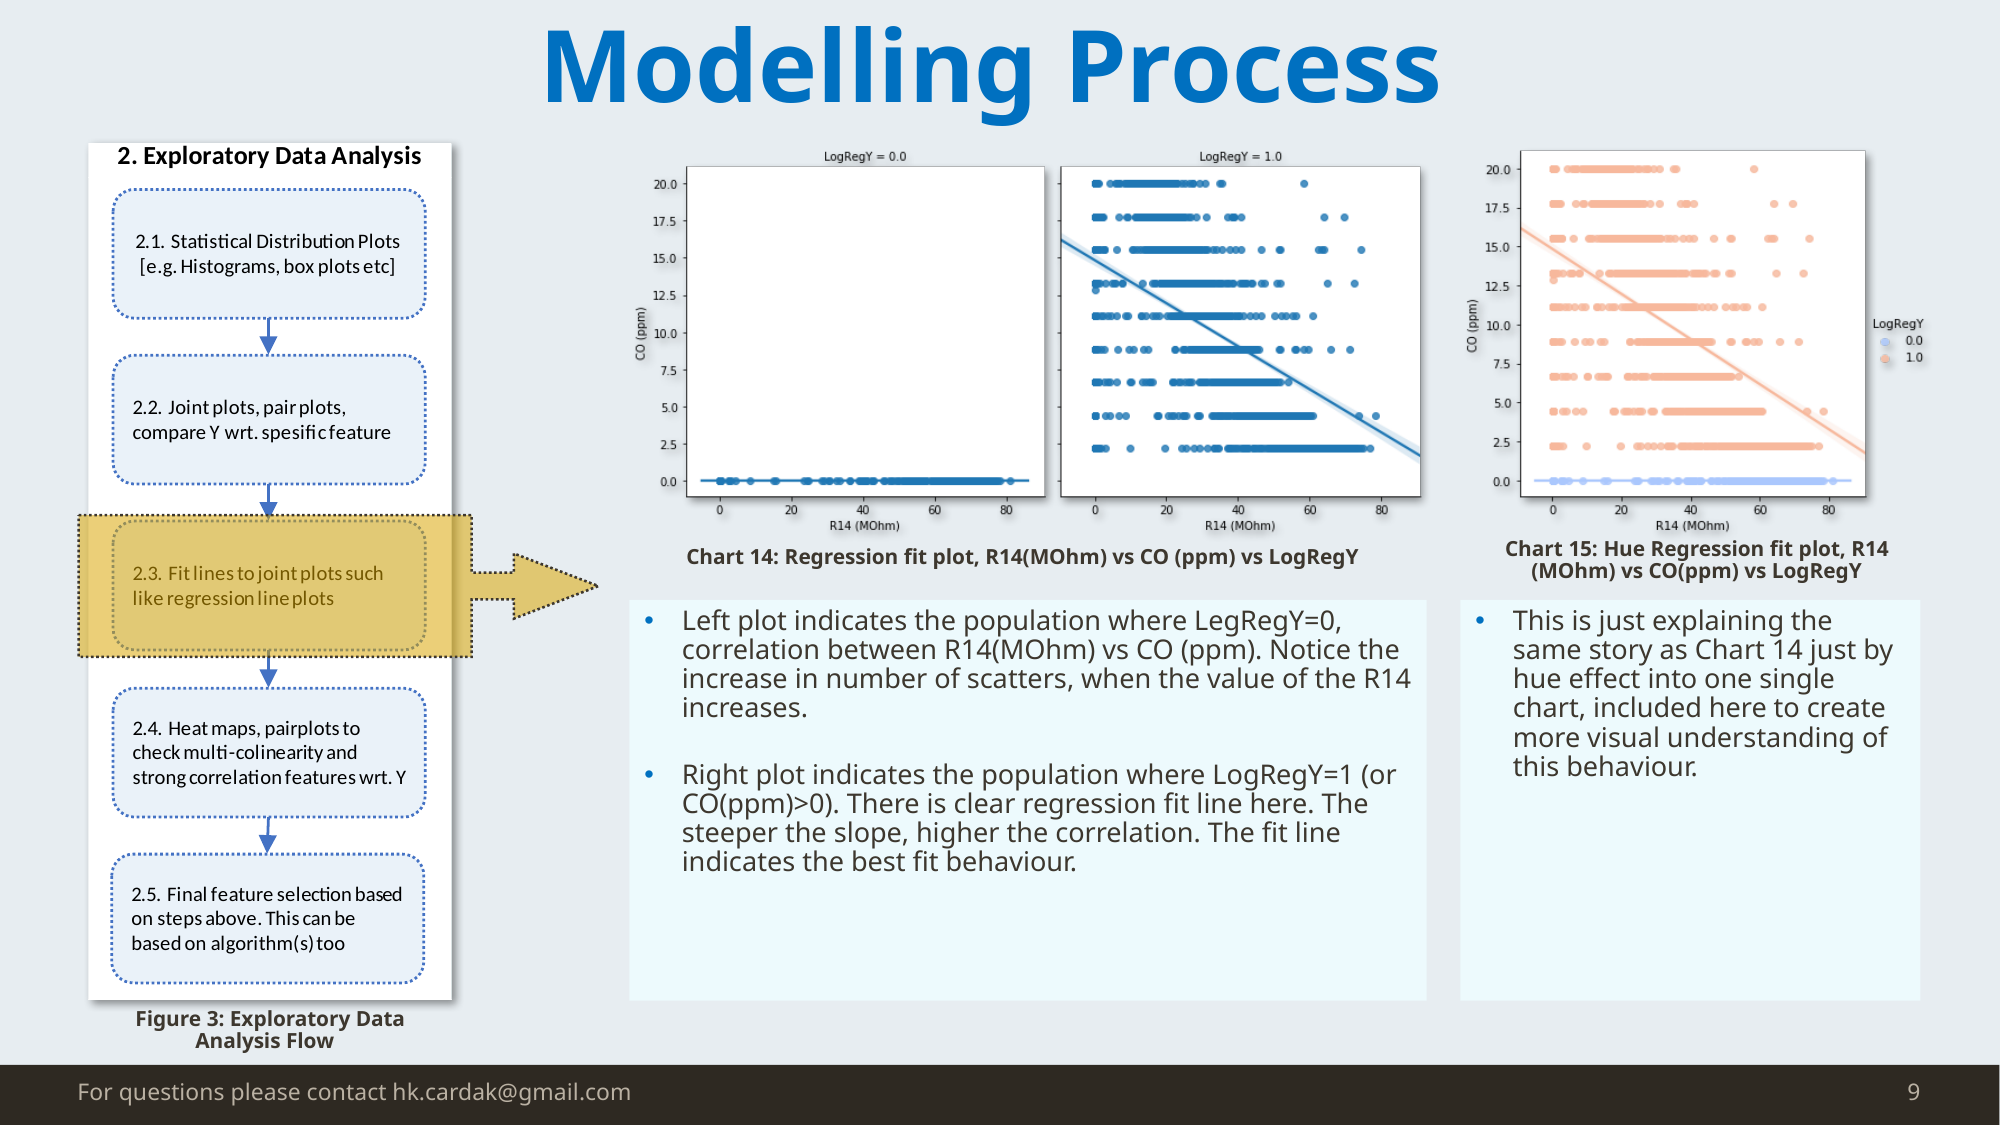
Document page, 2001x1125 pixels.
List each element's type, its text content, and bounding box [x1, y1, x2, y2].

list Left plot indicates the population where LegRegY=0, correlation between R14(MOhm) vs CO (ppm). Notice the increase in number of scatters, when the value of the R14 increases. Right plot indicates the population where LogRegY=1 (or CO(ppm)>0). There is clear regression fit line here. The steeper the slope, higher the correlation. The fit line indicates the best fit behaviour. [629, 600, 1427, 1001]
title Modelling Process [87, 0, 1921, 132]
picture [629, 144, 1427, 539]
text_box [453, 514, 599, 658]
text_box [77, 514, 88, 658]
picture [88, 142, 453, 1001]
text_box Figure 3: Exploratory Data Analysis Flow [87, 1004, 453, 1074]
text_box Chart 14: Regression fit plot, R14(MOhm) vs CO (ppm) vs LogRegY [629, 543, 1427, 600]
text_box This is just explaining the same story as Chart 14 just by hue effect into one single chart, included here to create more visual understanding of this behaviour. [1460, 599, 1921, 1001]
text_box Chart 15: Hue Regression fit plot, R14 (MOhm) vs CO(ppm) vs LogRegY [1460, 543, 1934, 592]
footer For questions please contact hk.cardak@gmail.com [62, 1074, 1448, 1113]
picture [1460, 144, 1934, 539]
slide_number 9 [1862, 1074, 1936, 1113]
